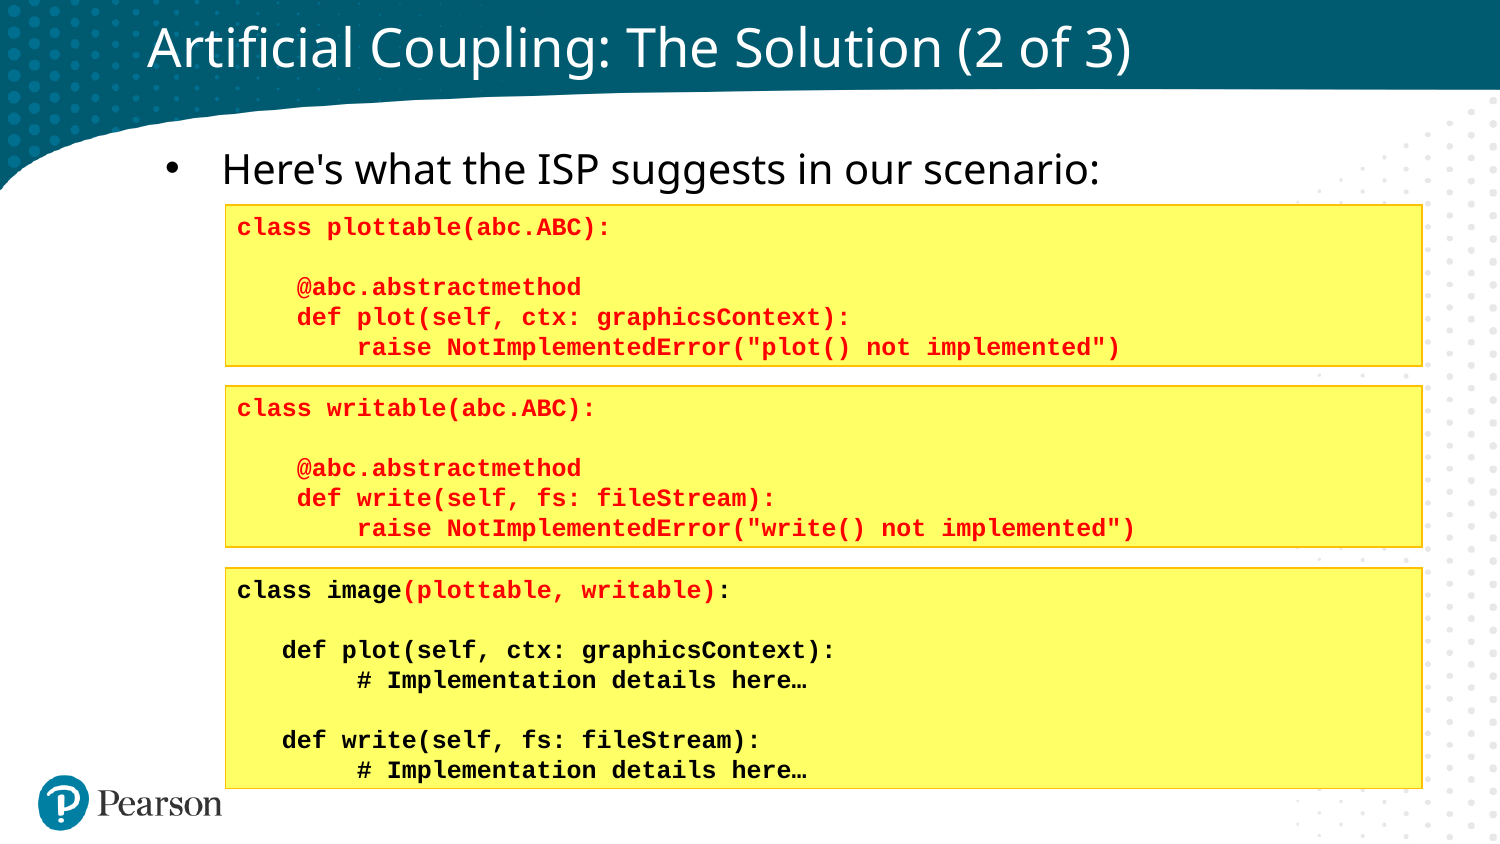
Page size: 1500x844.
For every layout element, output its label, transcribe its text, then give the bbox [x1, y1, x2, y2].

text_box class plottable(abc.ABC): @abc.abstractmethod def plot(self, ctx: graphicsContext): raise NotImplementedError("plot() not implemented") [225, 205, 1422, 367]
title Artificial Coupling: The Solution (2 of 3) [132, 6, 1371, 98]
picture [0, 90, 1500, 844]
text_box class writable(abc.ABC): @abc.abstractmethod def write(self, fs: fileStream): raise NotImplementedError("write() not implemented") [225, 386, 1422, 548]
text_box class image(plottable, writable): def plot(self, ctx: graphicsContext): # Implementation details here… def write(self, fs: fileStream): # Implementation details here… [225, 567, 1422, 789]
list Here's what the ISP suggests in our scenario: [150, 135, 1467, 785]
